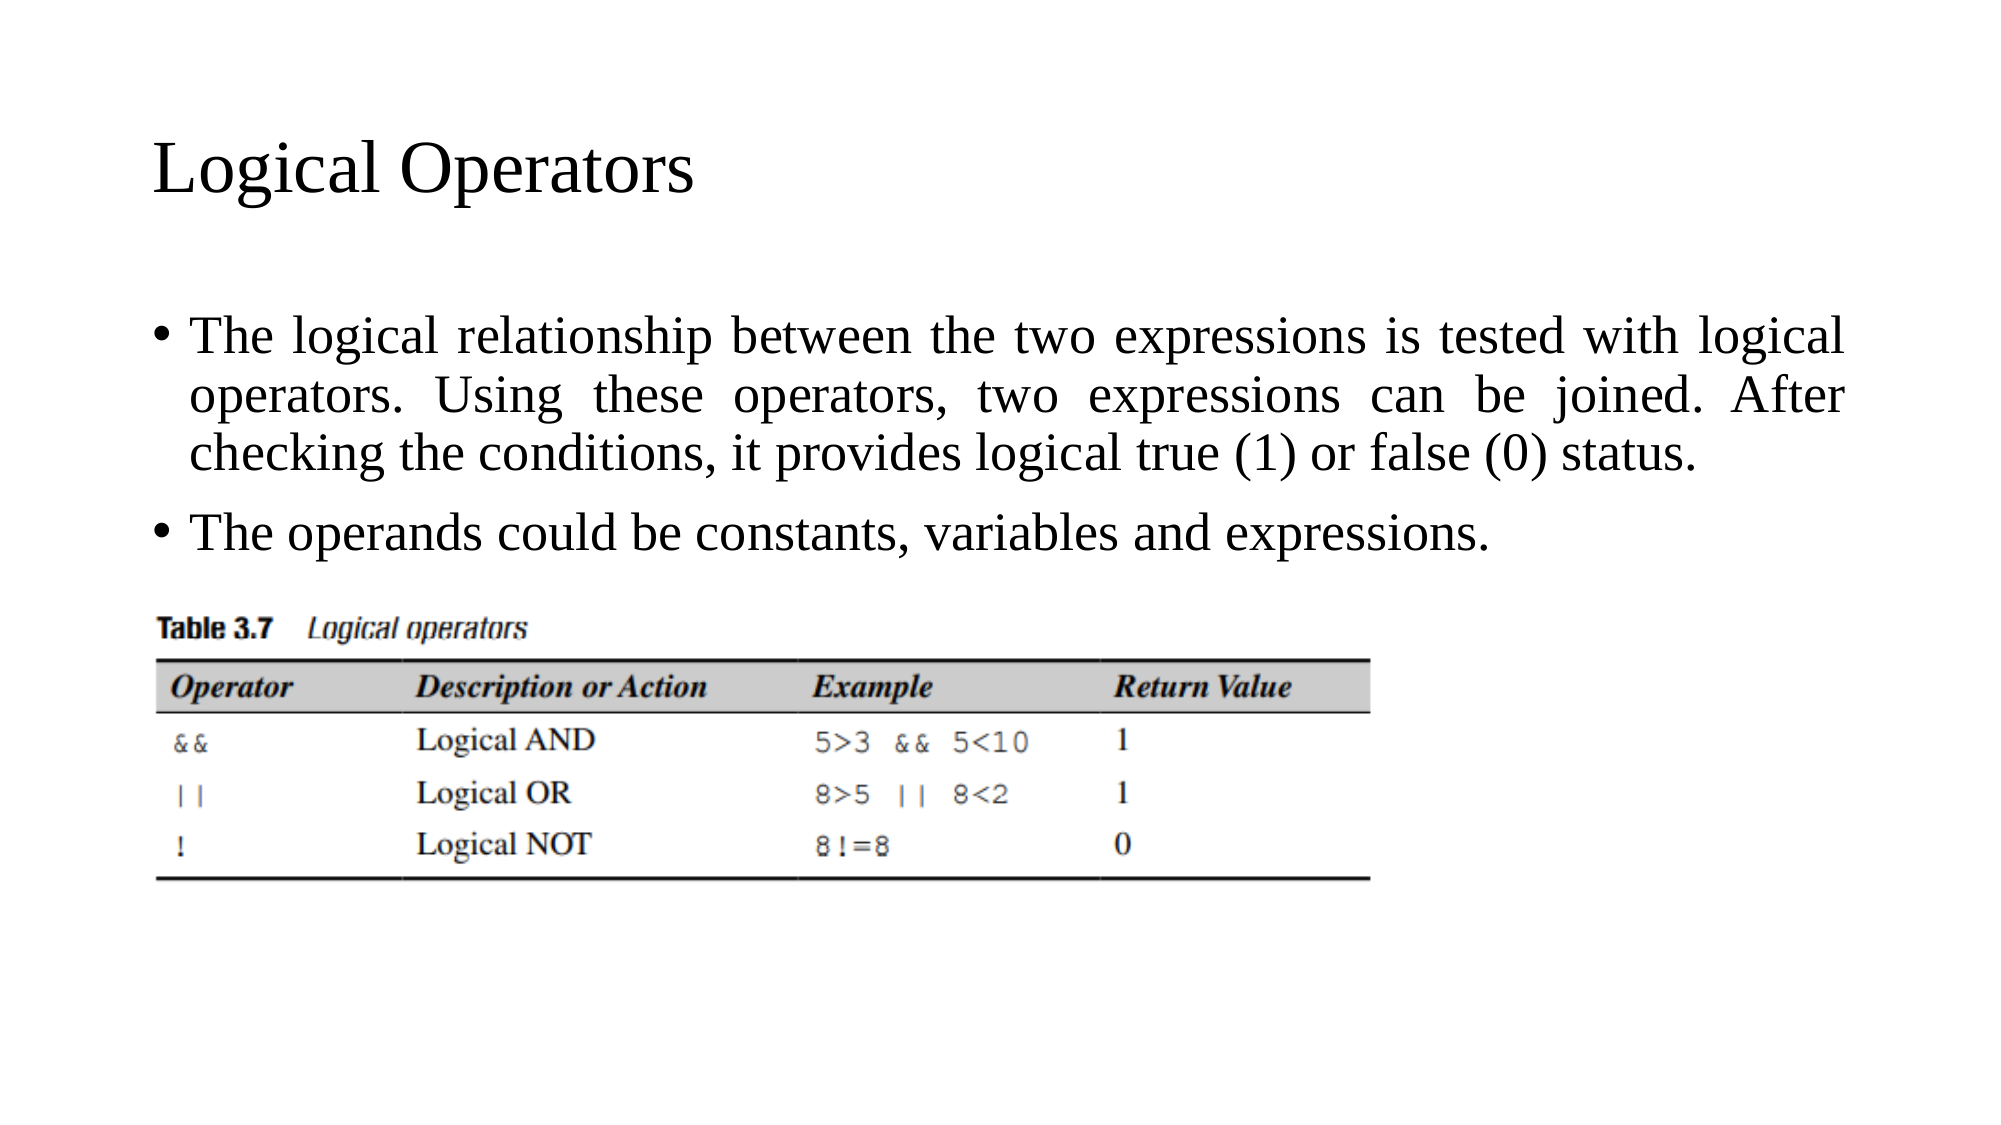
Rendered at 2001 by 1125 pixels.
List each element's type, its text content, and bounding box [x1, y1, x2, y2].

title Logical Operators [137, 59, 1863, 278]
list The logical relationship between the two expressions is tested with logical operators. Using these operators, two expressions can be joined. After checking the conditions, it provides logical true (1) or false (0) status. The operands could be constants, variables and expressions. [137, 299, 1863, 1014]
picture [151, 615, 1380, 898]
